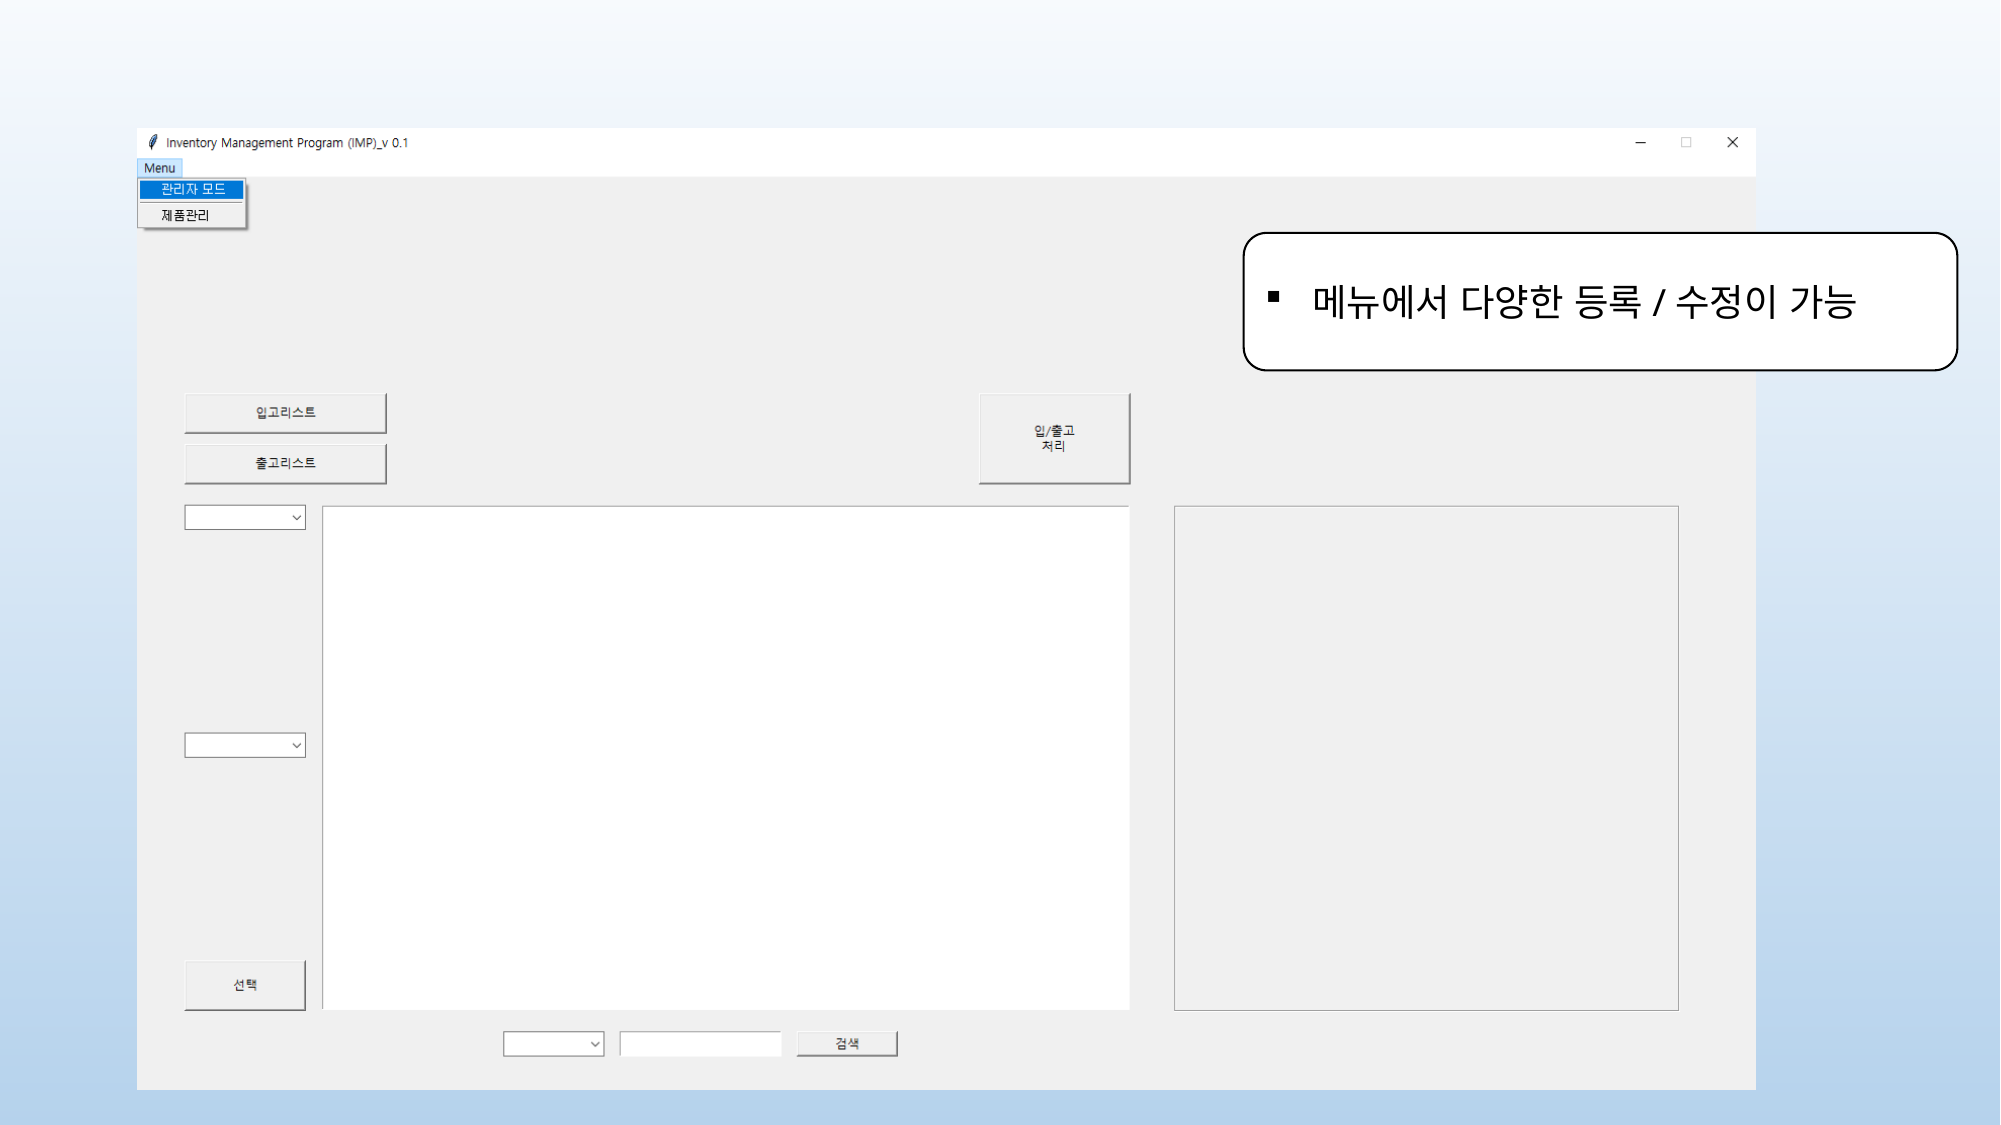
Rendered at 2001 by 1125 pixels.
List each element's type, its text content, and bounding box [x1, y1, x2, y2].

text_box 메뉴에서 다양한 등록/수정이 가능 [1756, 231, 1959, 372]
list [137, 128, 1756, 1090]
